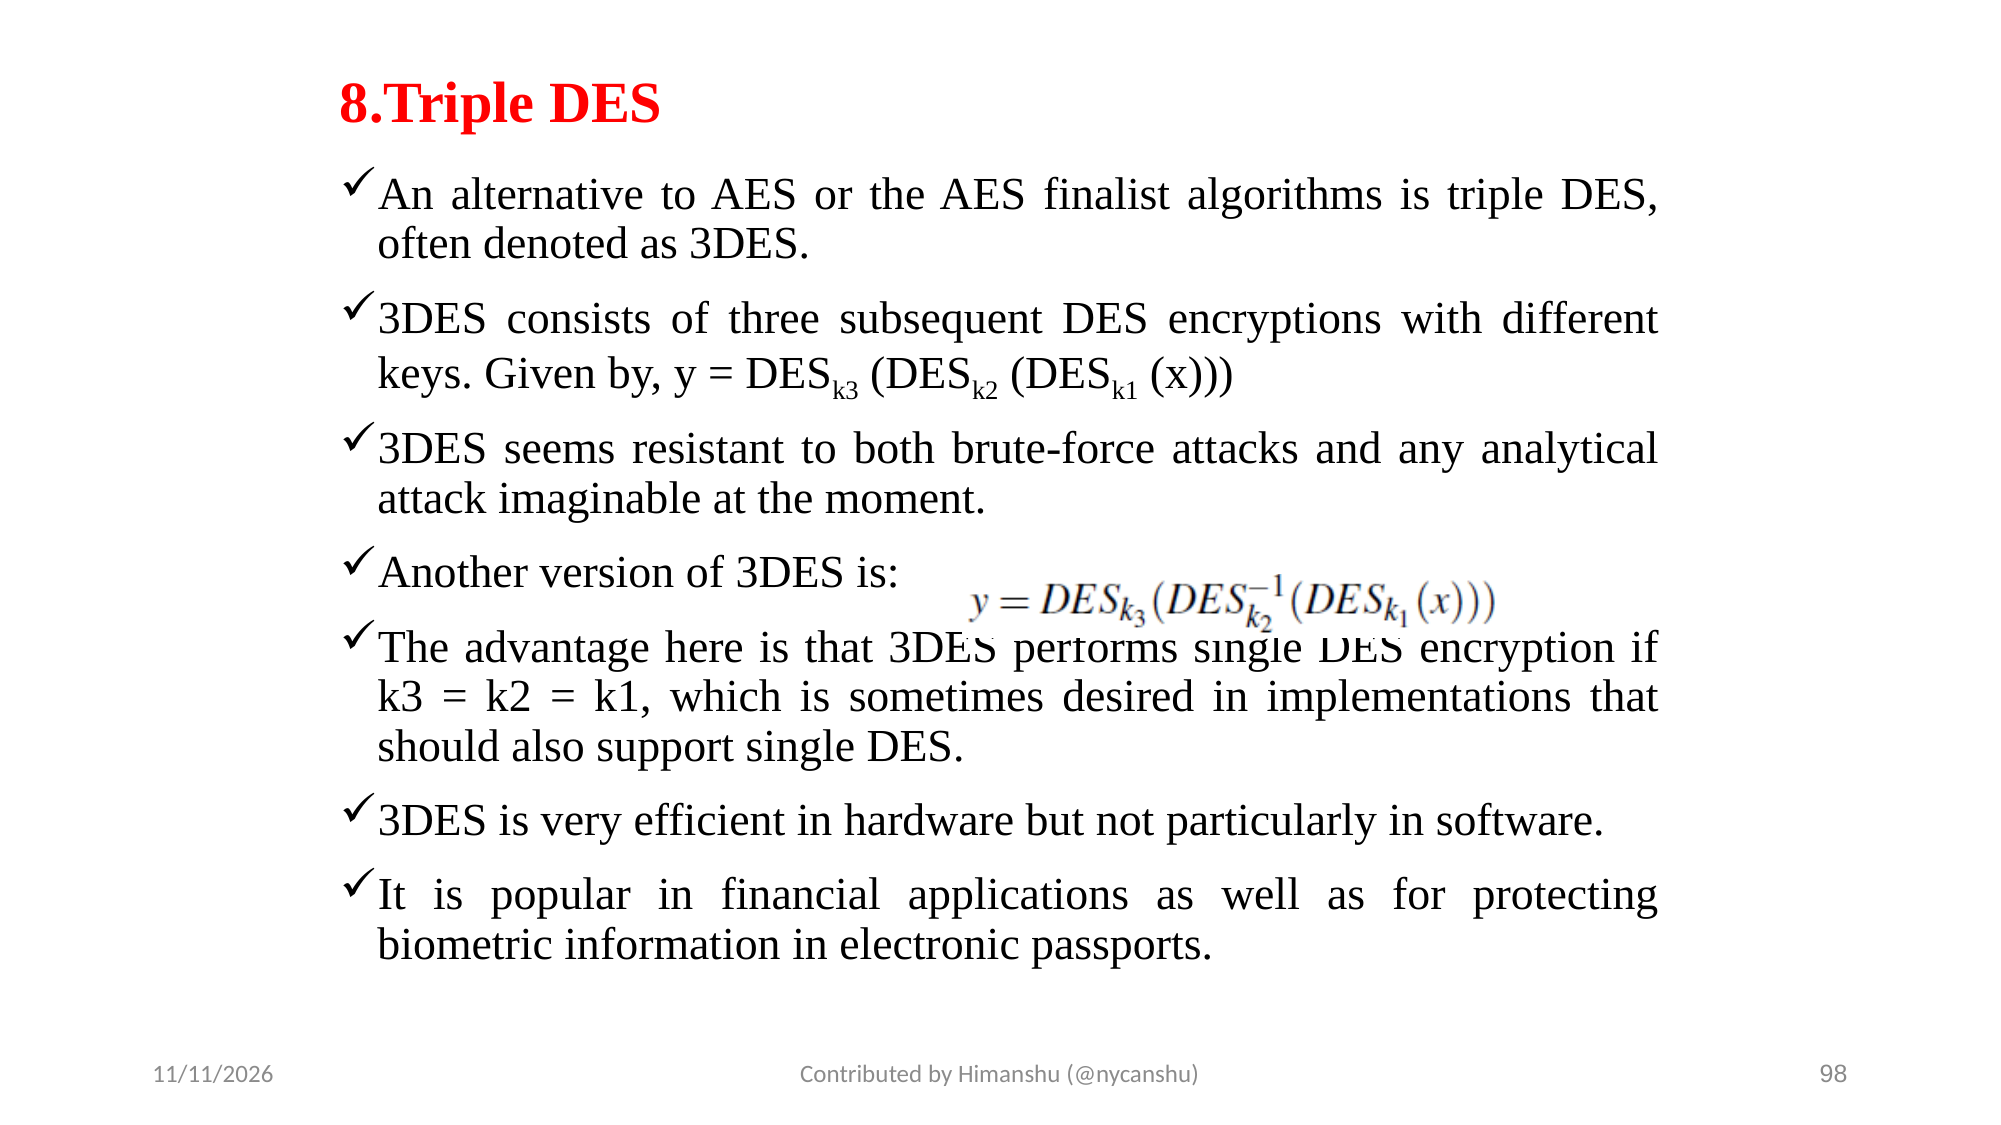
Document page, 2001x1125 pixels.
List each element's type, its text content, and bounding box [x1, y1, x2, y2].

picture [962, 574, 1500, 638]
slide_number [137, 1042, 588, 1103]
footer Contributed by Himanshu (@nycanshu) [662, 1042, 1338, 1103]
slide_number 98 [1412, 1042, 1863, 1103]
title 8.Triple DES [324, 45, 1675, 162]
list An alternative to AES or the AES finalist algorithms is triple DES, often denoted as 3DES. 3DES consists of three subsequent DES encryptions with different keys. Given by, y = DESk3 (DESk2 (DESk1 (x))) 3DES seems resistant to both brute-force attacks and any analytical attack imaginable at the moment. Another version of 3DES is: The advantage here is that 3DES performs single DES encryption if k3 = k2 = k1, which is sometimes desired in implementations that should also support single DES. 3DES is very efficient in hardware but not particularly in software. It is popular in financial applications as well as for protecting biometric information in electronic passports. [324, 162, 1675, 1005]
